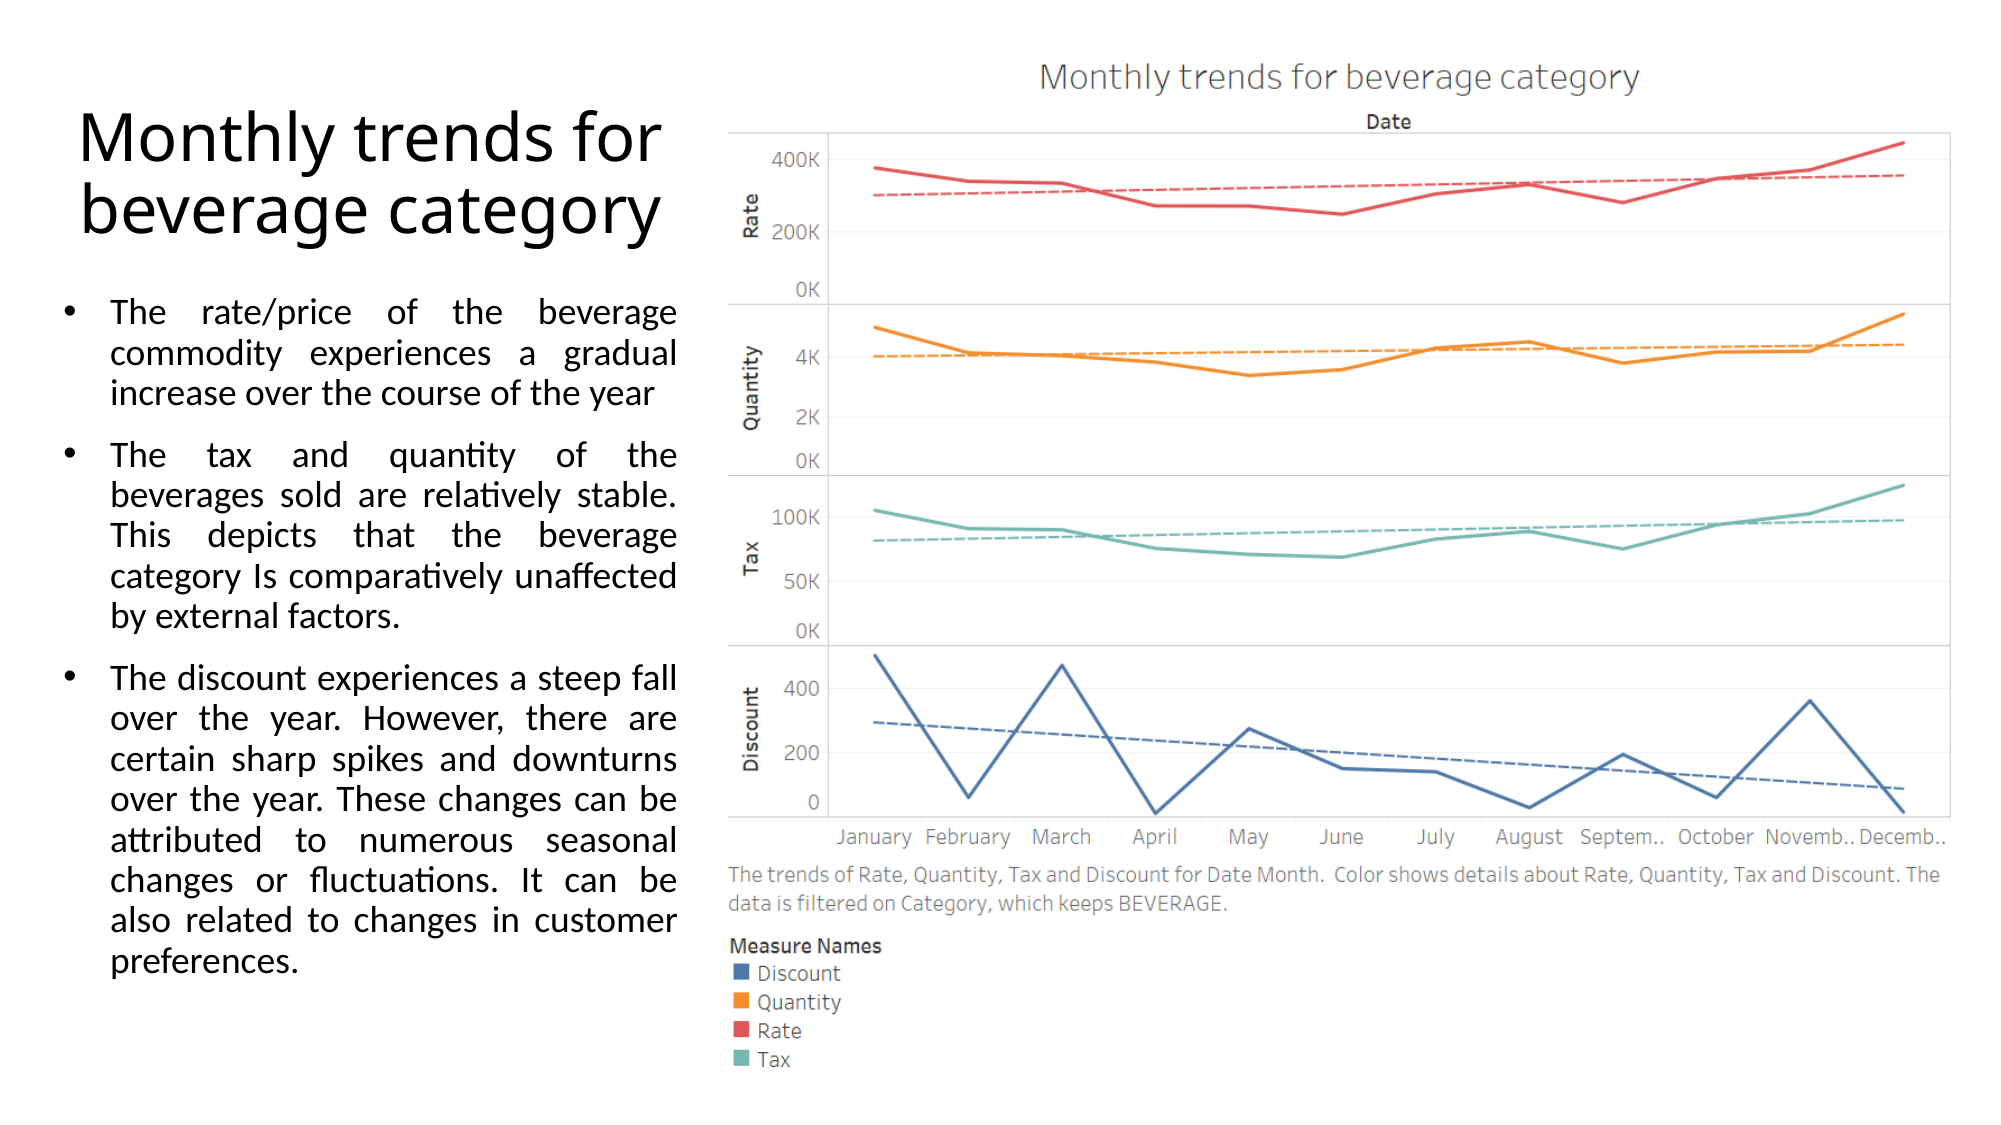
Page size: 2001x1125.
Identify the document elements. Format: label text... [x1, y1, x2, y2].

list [728, 44, 1952, 1074]
title Monthly trends for beverage category [48, 69, 694, 256]
list The rate/price of the beverage commodity experiences a gradual increase over the course of the year The tax and quantity of the beverages sold are relatively stable. This depicts that the beverage category Is comparatively unaffected by external factors. The discount experiences a steep fall over the year. However, there are certain sharp spikes and downturns over the year. These changes can be attributed to numerous seasonal changes or fluctuations. It can be also related to changes in customer preferences. [48, 285, 694, 1074]
